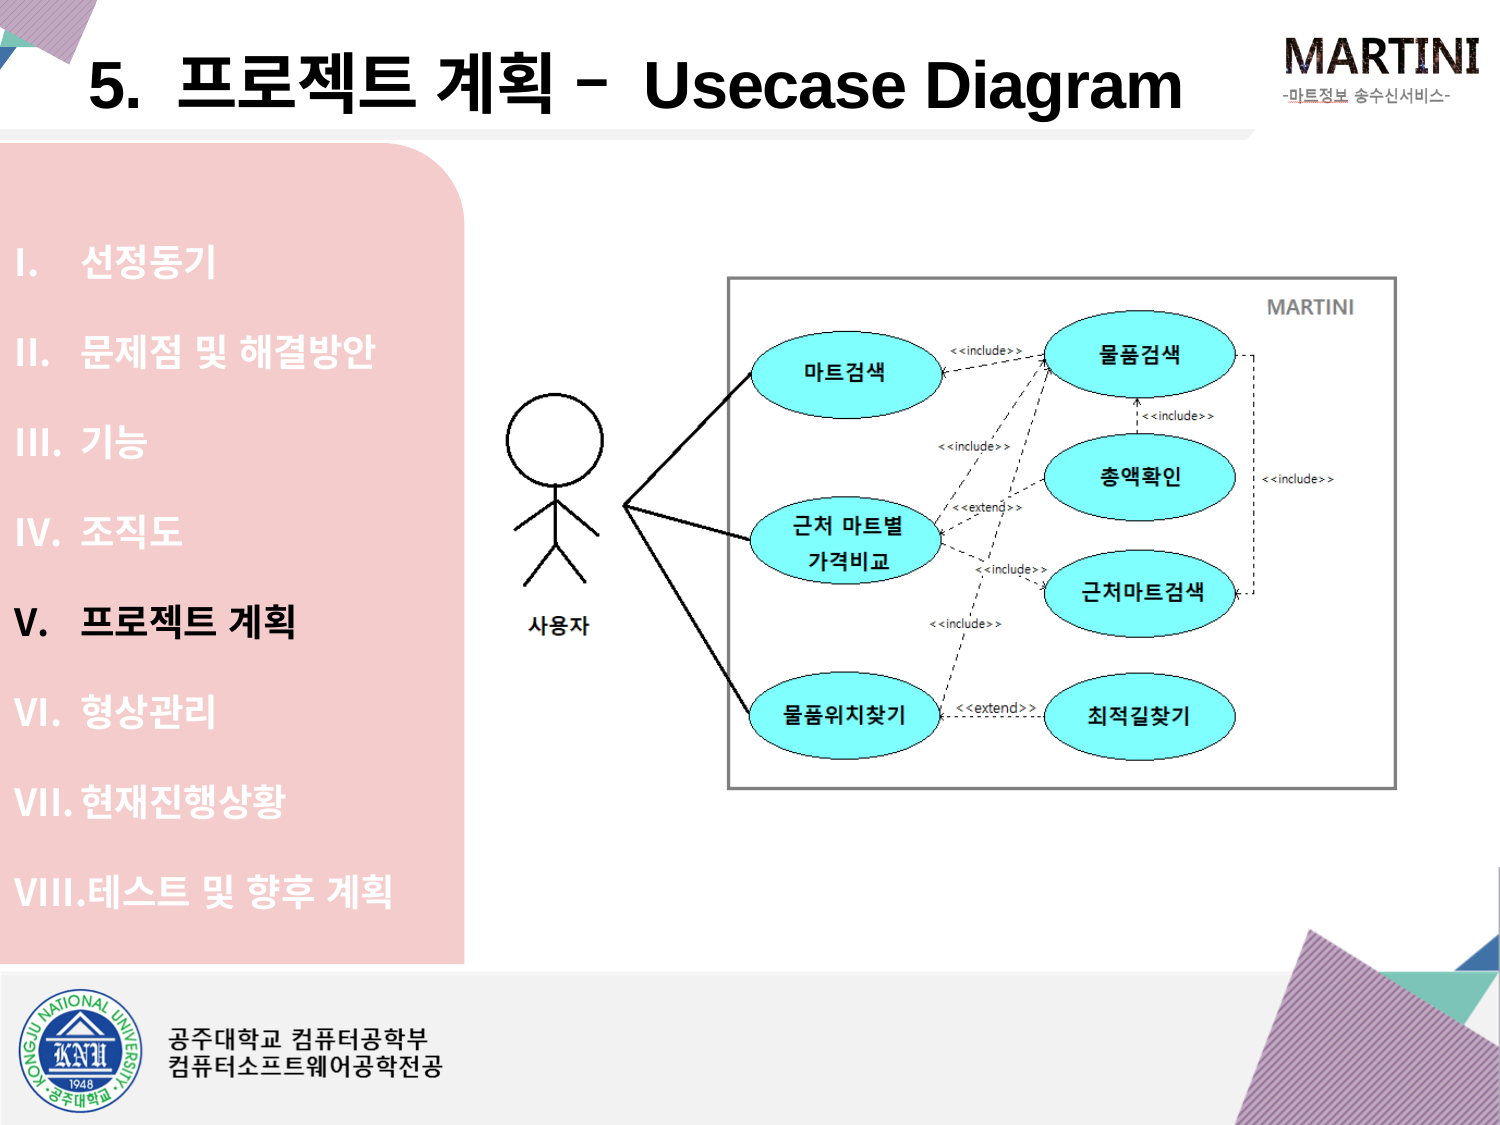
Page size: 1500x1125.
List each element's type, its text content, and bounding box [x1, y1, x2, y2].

picture [0, 867, 1500, 1125]
picture [460, 270, 1445, 838]
text_box 5. 프로젝트 계획 – Usecase Diagram [0, 0, 1148, 133]
picture [1271, 30, 1500, 113]
text_box 선정동기 문제점 및 해결방안 기능 조직도 프로젝트 계획 형상관리 현재진행상황 테스트 및 향후 계획 [0, 142, 466, 966]
